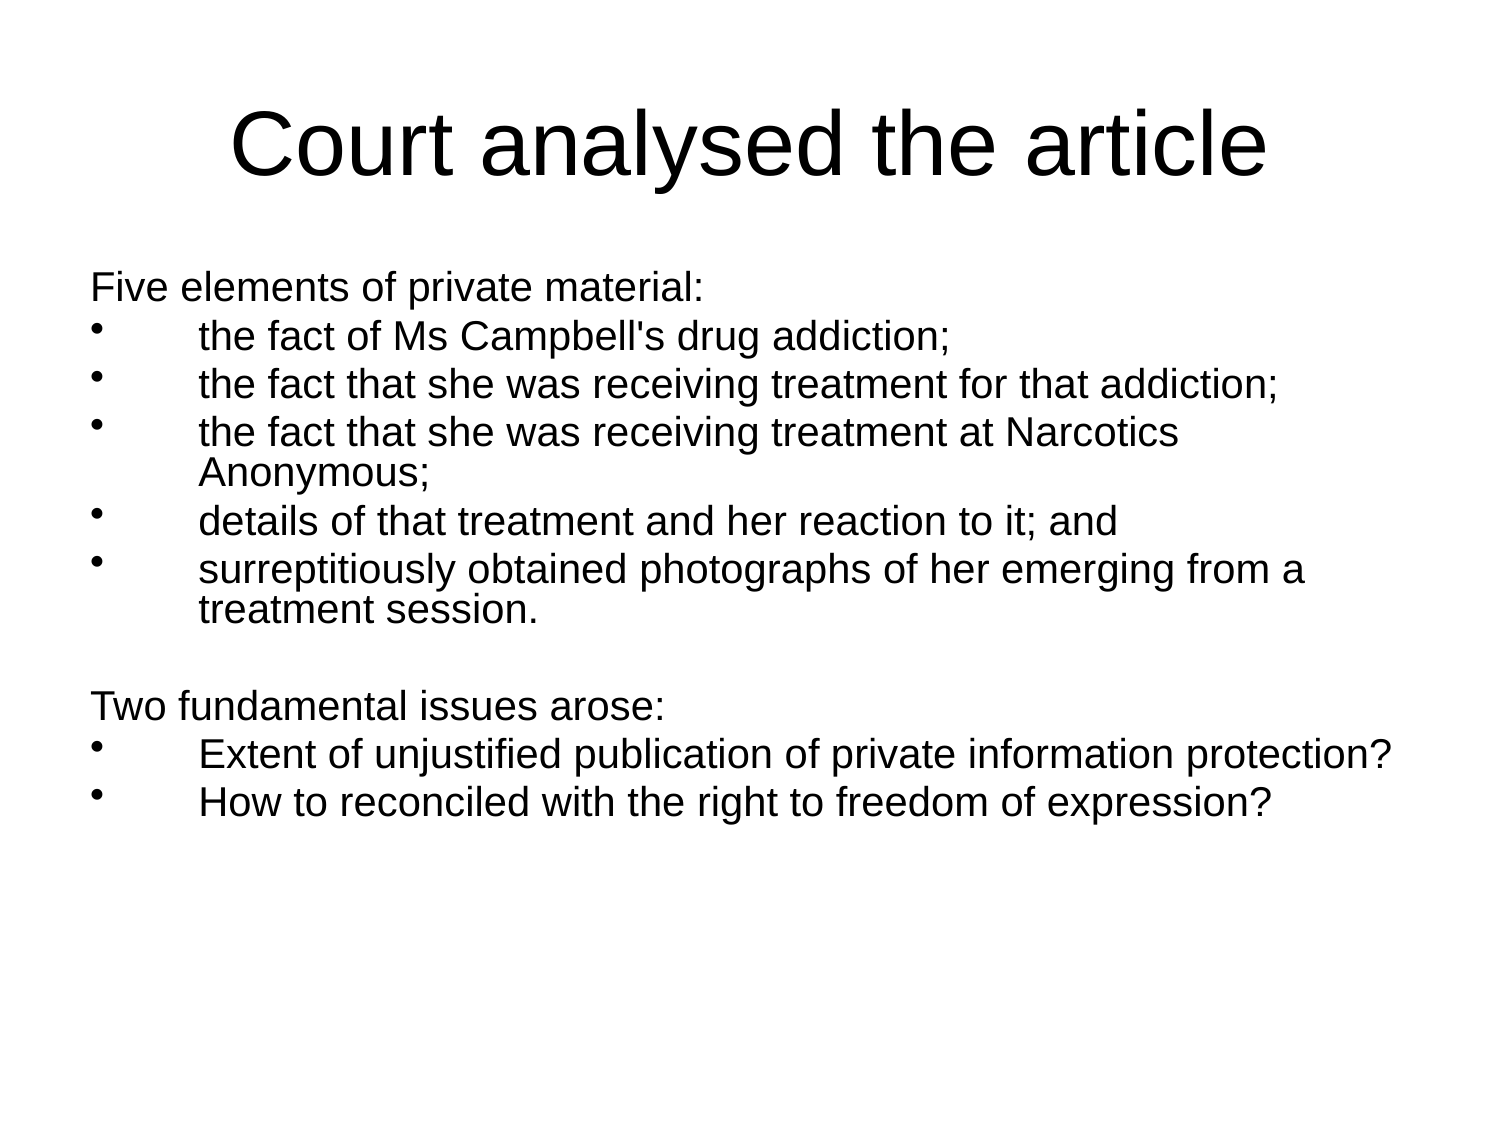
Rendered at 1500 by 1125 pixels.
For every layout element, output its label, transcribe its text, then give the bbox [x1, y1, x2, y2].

title Court analysed the article [74, 44, 1426, 233]
list Five elements of private material: the fact of Ms Campbell's drug addiction; the fact that she was receiving treatment for that addiction; the fact that she was receiving treatment at Narcotics Anonymous; details of that treatment and her reaction to it; and surreptitiously obtained photographs of her emerging from a treatment session. Two fundamental issues arose: Extent of unjustified publication of private information protection? How to reconciled with the right to freedom of expression? [74, 262, 1426, 1006]
